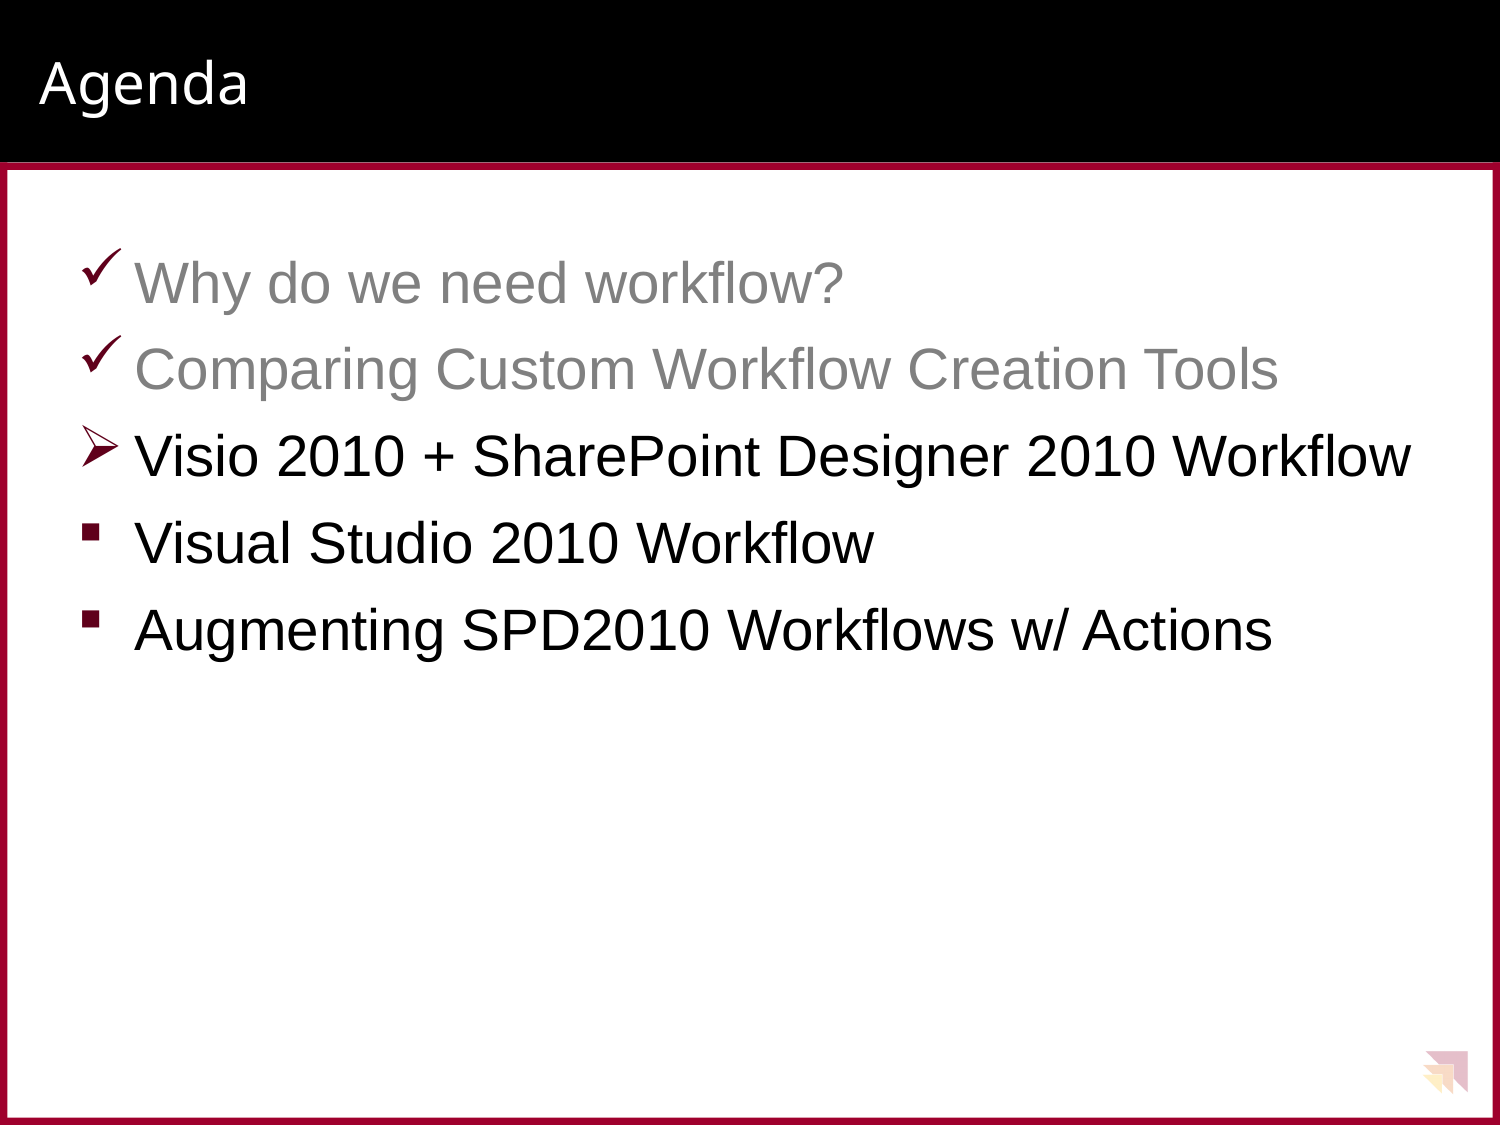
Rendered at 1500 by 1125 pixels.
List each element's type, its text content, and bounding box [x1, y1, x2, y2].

title Agenda [24, 12, 1438, 150]
list Why do we need workflow? Comparing Custom Workflow Creation Tools Visio 2010 + SharePoint Designer 2010 Workflow Visual Studio 2010 Workflow Augmenting SPD2010 Workflows w/ Actions [62, 237, 1438, 1088]
